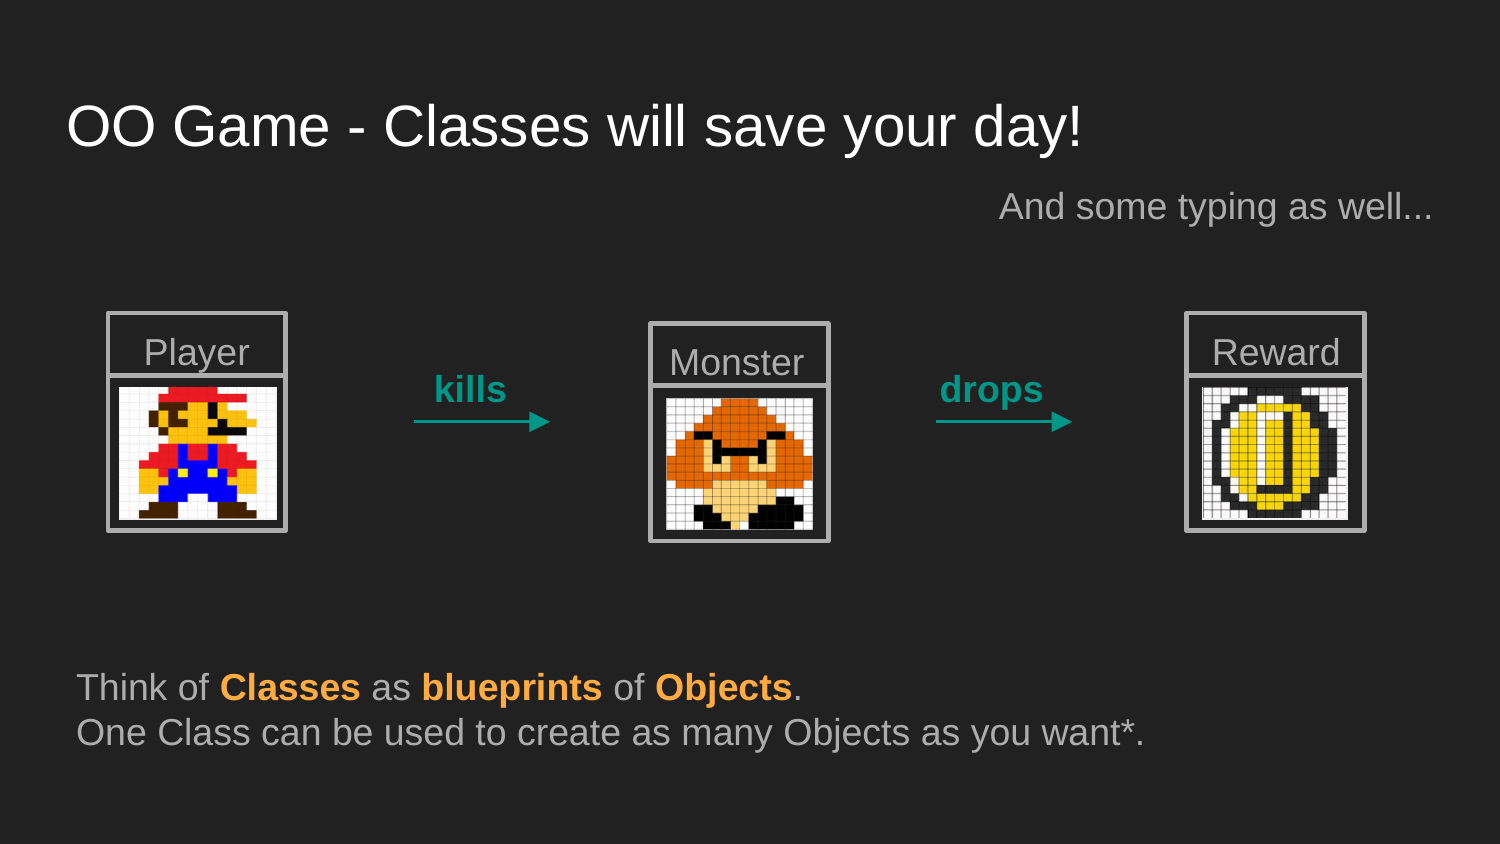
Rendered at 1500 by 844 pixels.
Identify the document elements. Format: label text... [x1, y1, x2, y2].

text_box [108, 380, 286, 531]
text_box And some typing as well... [596, 166, 1449, 267]
text_box Think of Classes as blueprints of Objects. One Class can be used to create as many Objects as you want*. [61, 648, 1439, 815]
text_box [1186, 313, 1365, 378]
text_box kills [413, 350, 528, 410]
text_box [650, 374, 829, 387]
title OO Game - Classes will save your day! [51, 72, 1449, 167]
text_box Reward [1188, 312, 1365, 363]
text_box [108, 313, 286, 378]
text_box drops [923, 350, 1060, 410]
text_box [1186, 380, 1365, 531]
picture [666, 397, 813, 531]
picture [1202, 387, 1348, 520]
text_box [650, 389, 829, 542]
picture [118, 387, 277, 520]
text_box Player [128, 312, 286, 363]
text_box Monster [645, 323, 829, 374]
